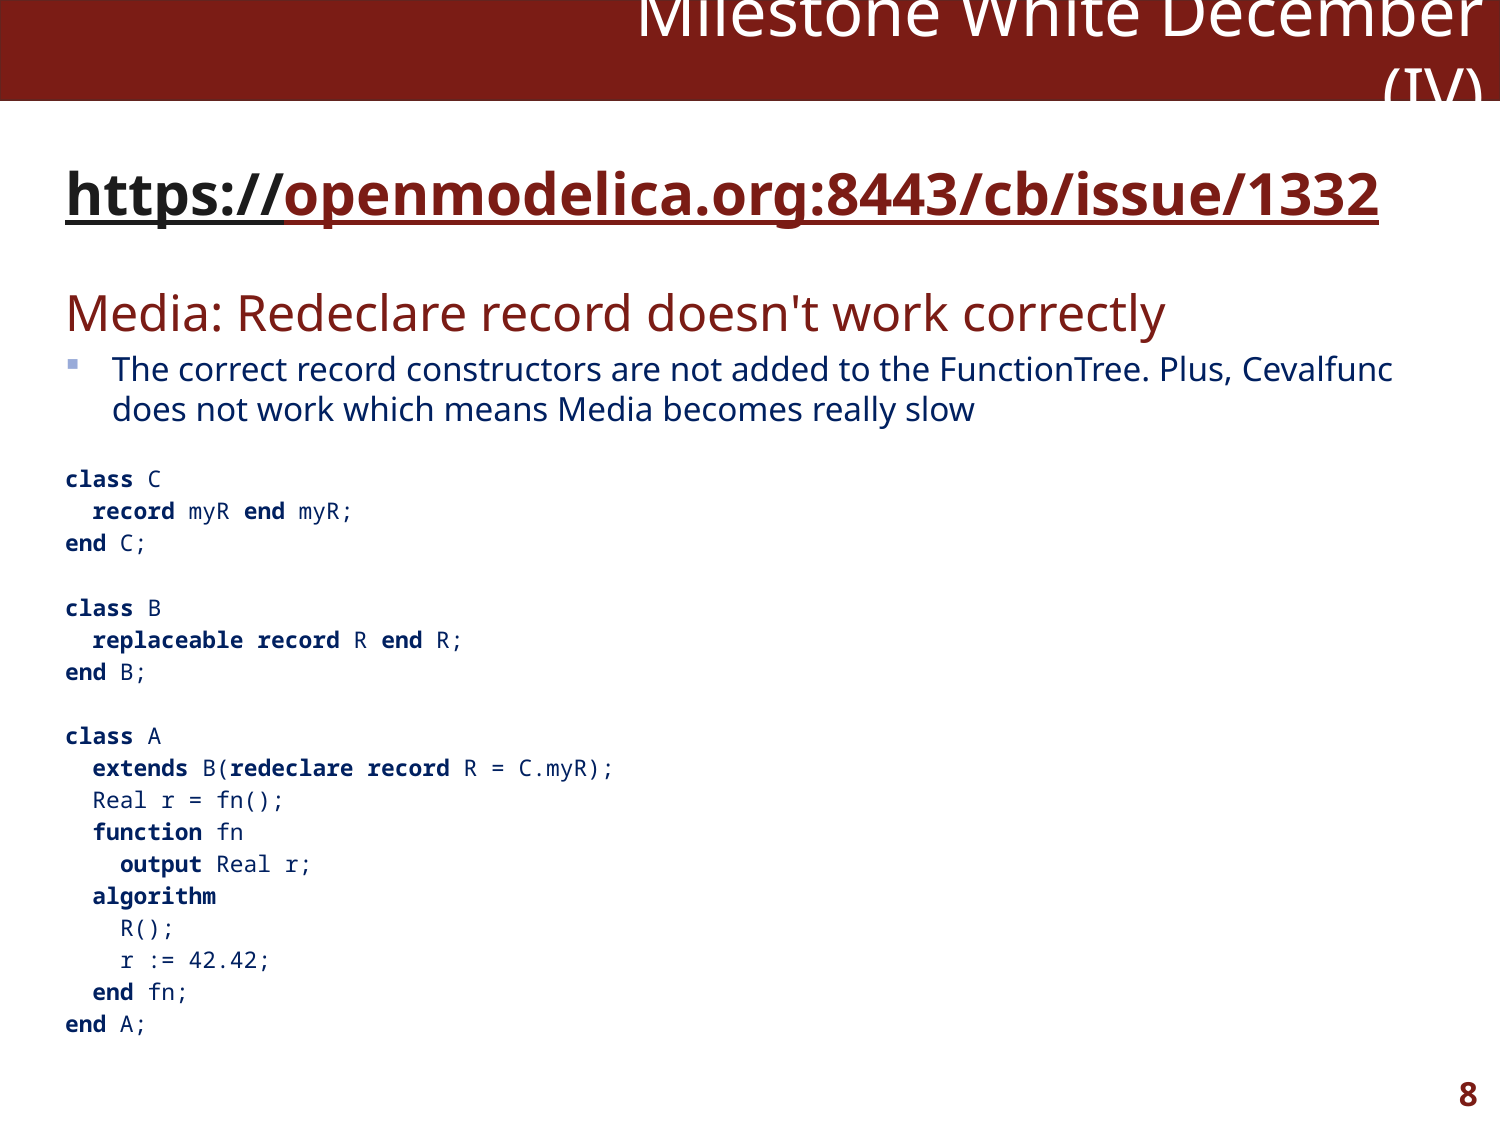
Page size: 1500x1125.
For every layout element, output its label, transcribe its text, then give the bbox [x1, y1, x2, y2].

slide_number 8 [1342, 1065, 1494, 1116]
list https://openmodelica.org:8443/cb/issue/1332 Media: Redeclare record doesn't work correctly The correct record constructors are not added to the FunctionTree. Plus, Cevalfunc does not work which means Media becomes really slow class C record myR end myR; end C; class B replaceable record R end R; end B; class A extends B(redeclare record R = C.myR); Real r = fn(); function fn output Real r; algorithm R(); r := 42.42; end fn; end A; [49, 149, 1451, 1076]
title Milestone White December (IV) [537, 0, 1500, 101]
